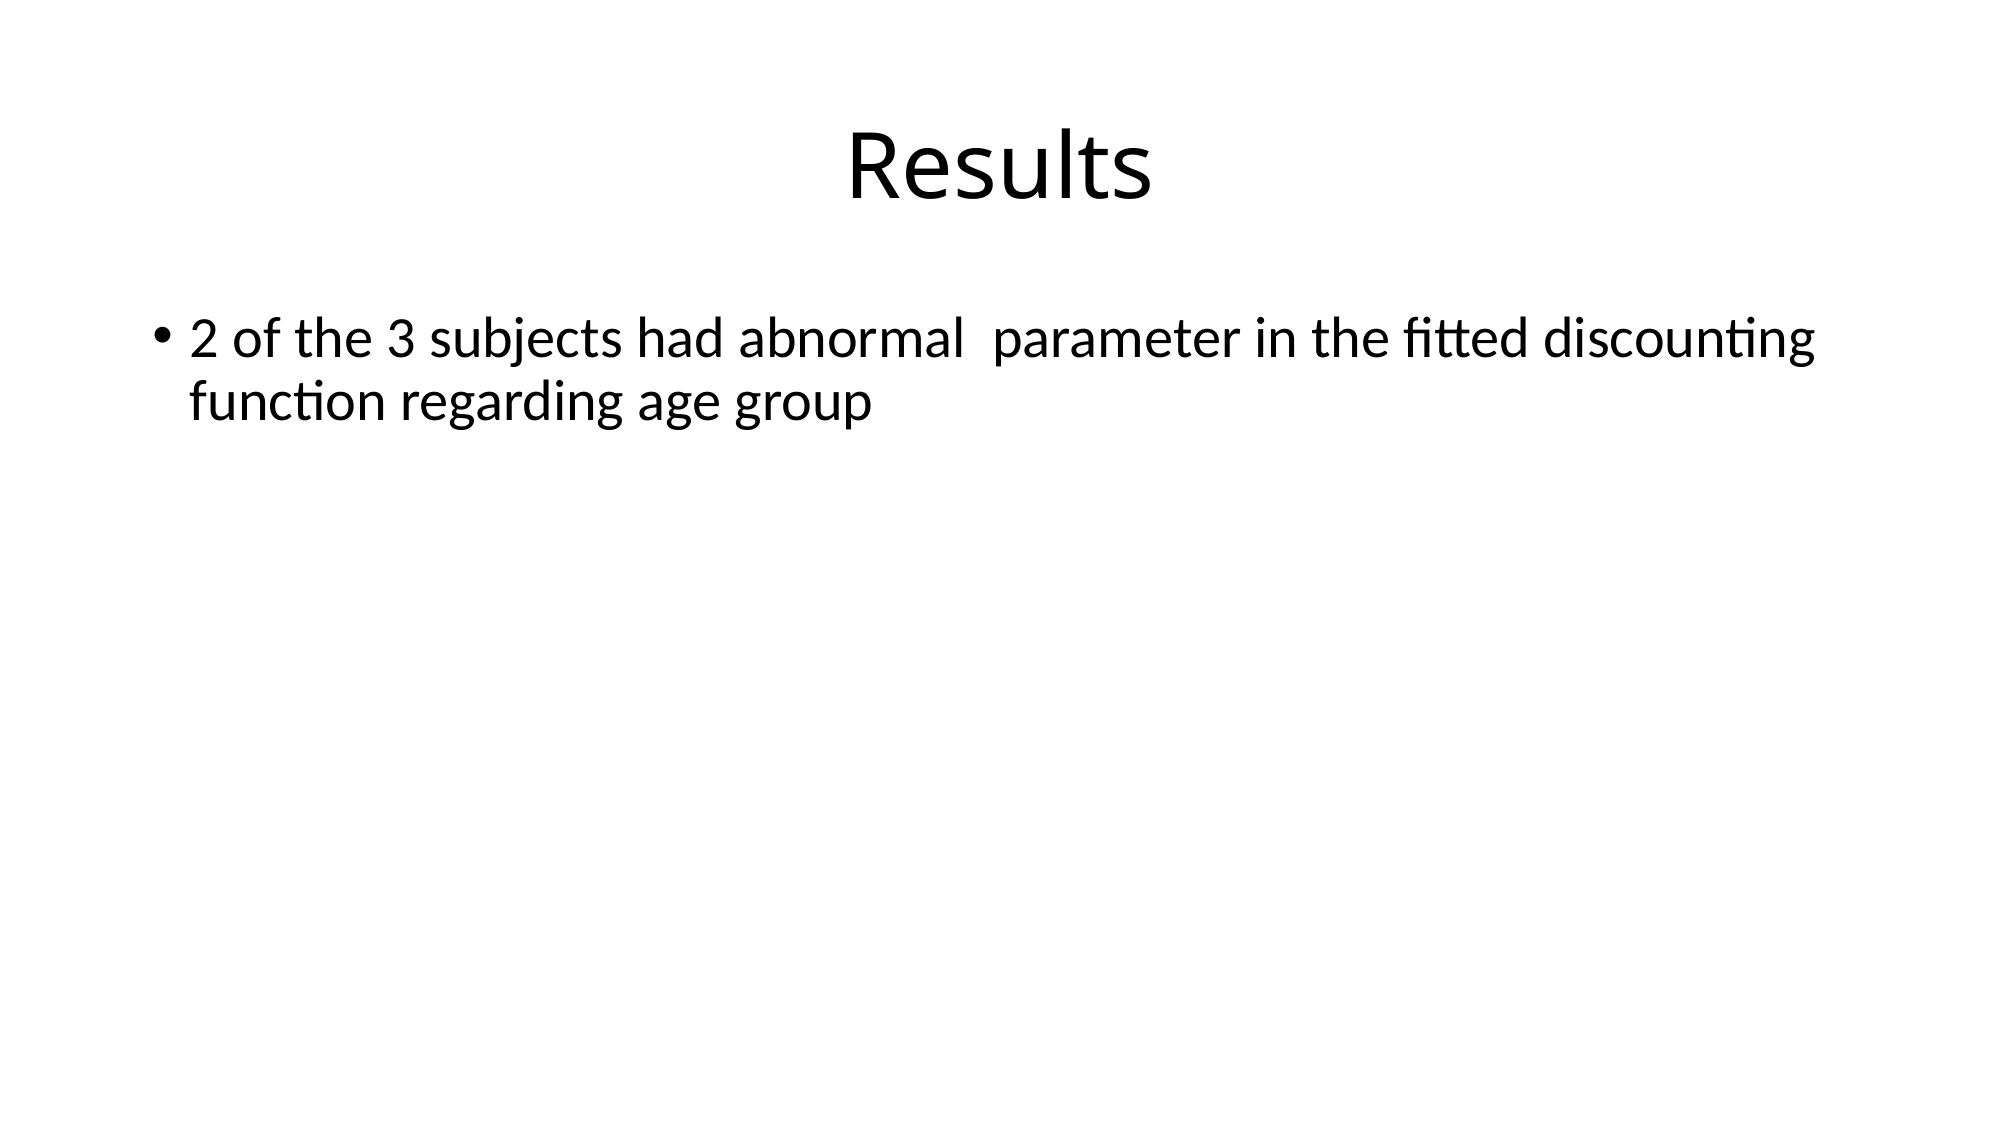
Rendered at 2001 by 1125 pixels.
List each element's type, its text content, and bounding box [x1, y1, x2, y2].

title Results [137, 59, 1863, 278]
